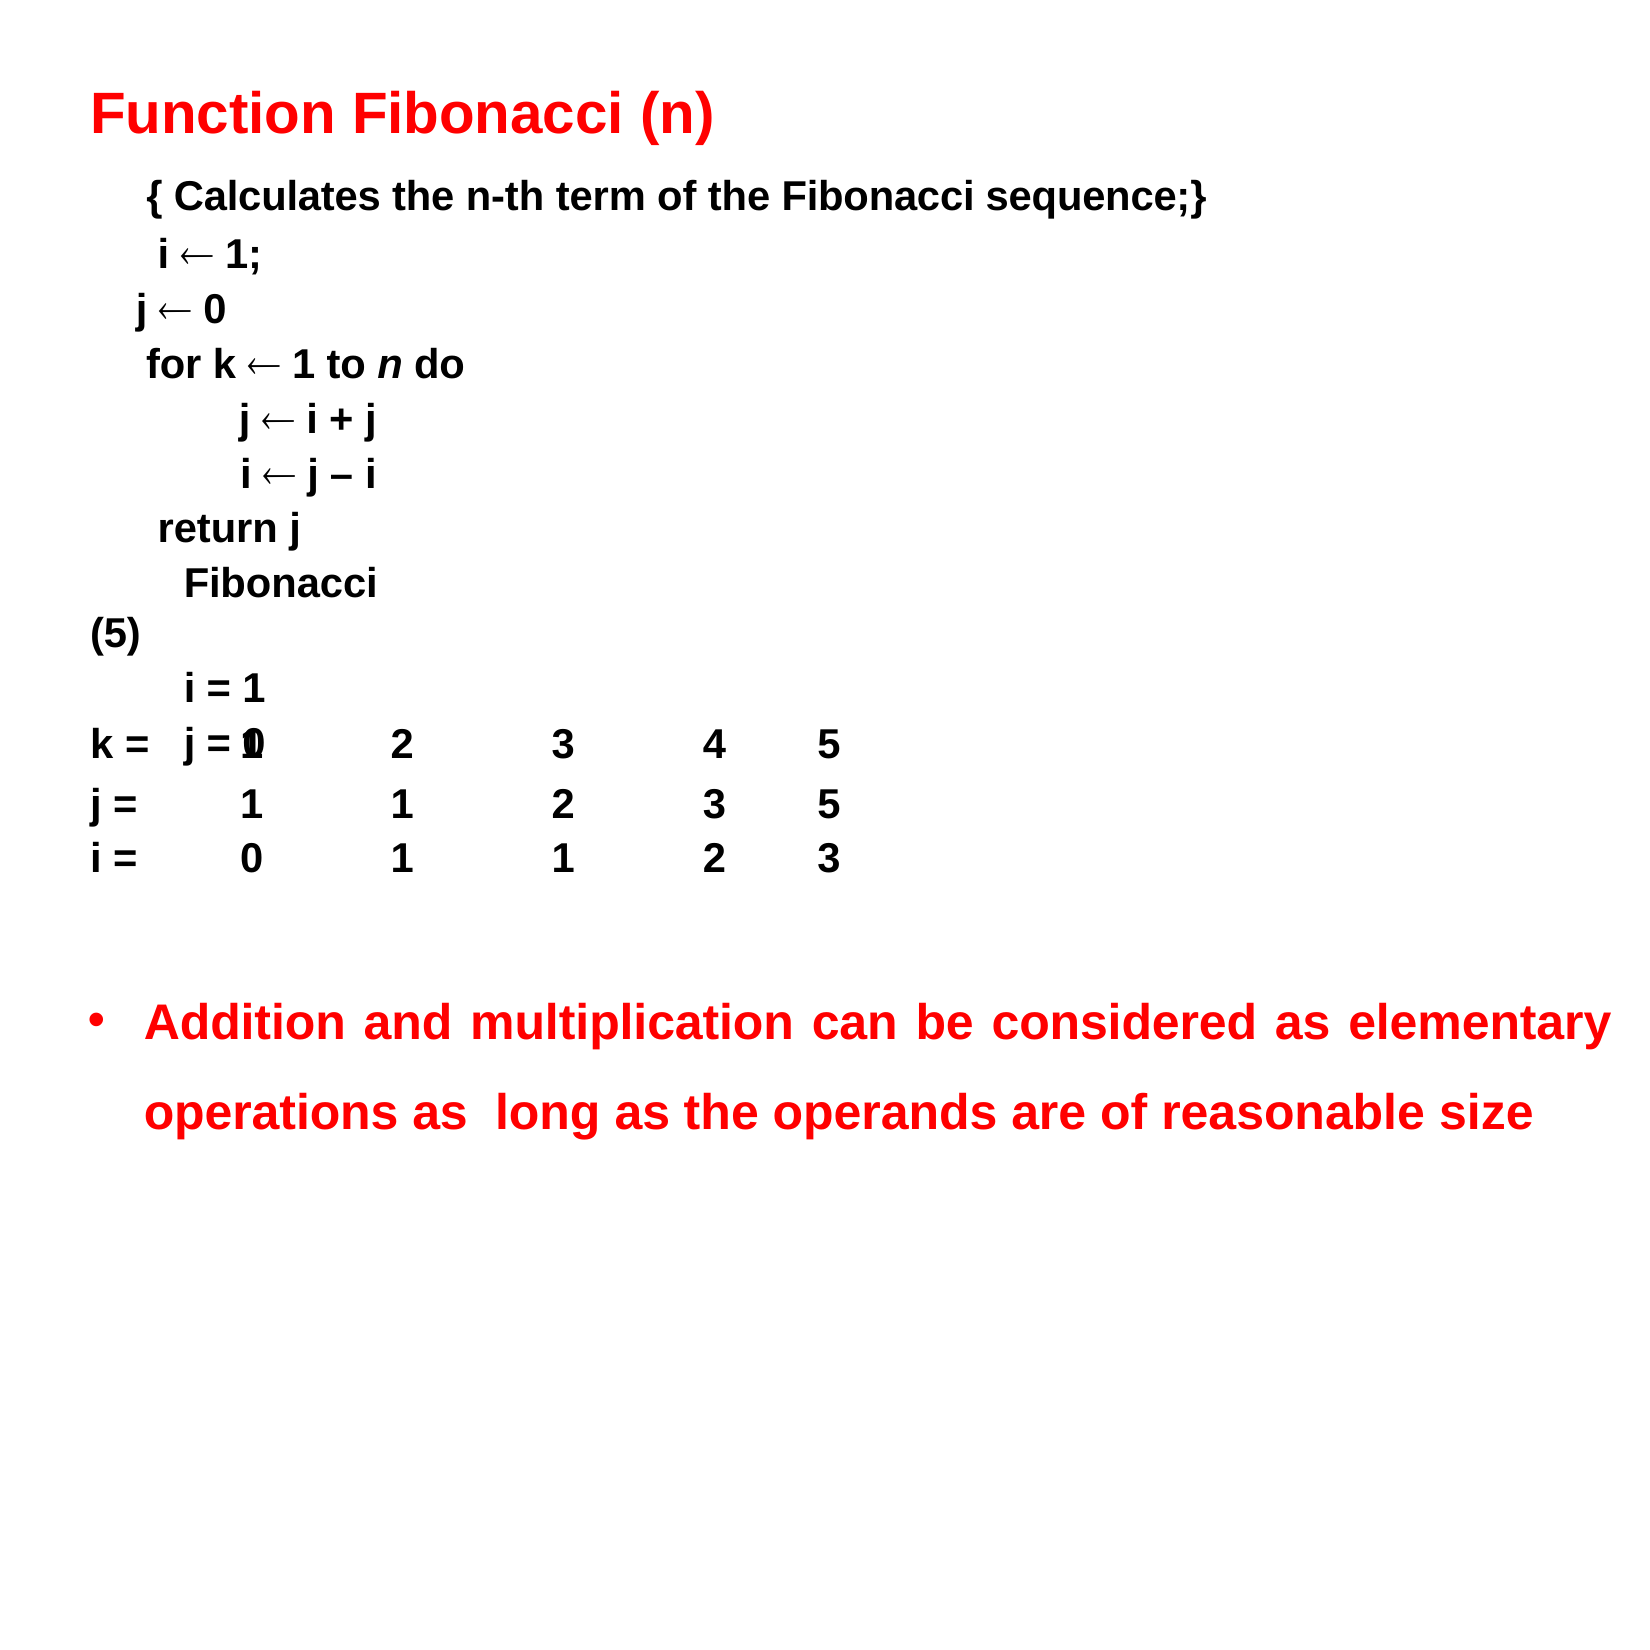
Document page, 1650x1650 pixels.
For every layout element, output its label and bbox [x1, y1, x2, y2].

table_cell [87, 778, 843, 889]
text_box [87, 160, 1215, 767]
title [88, 66, 1562, 351]
table_header [87, 721, 843, 778]
text_box [85, 959, 1613, 1140]
